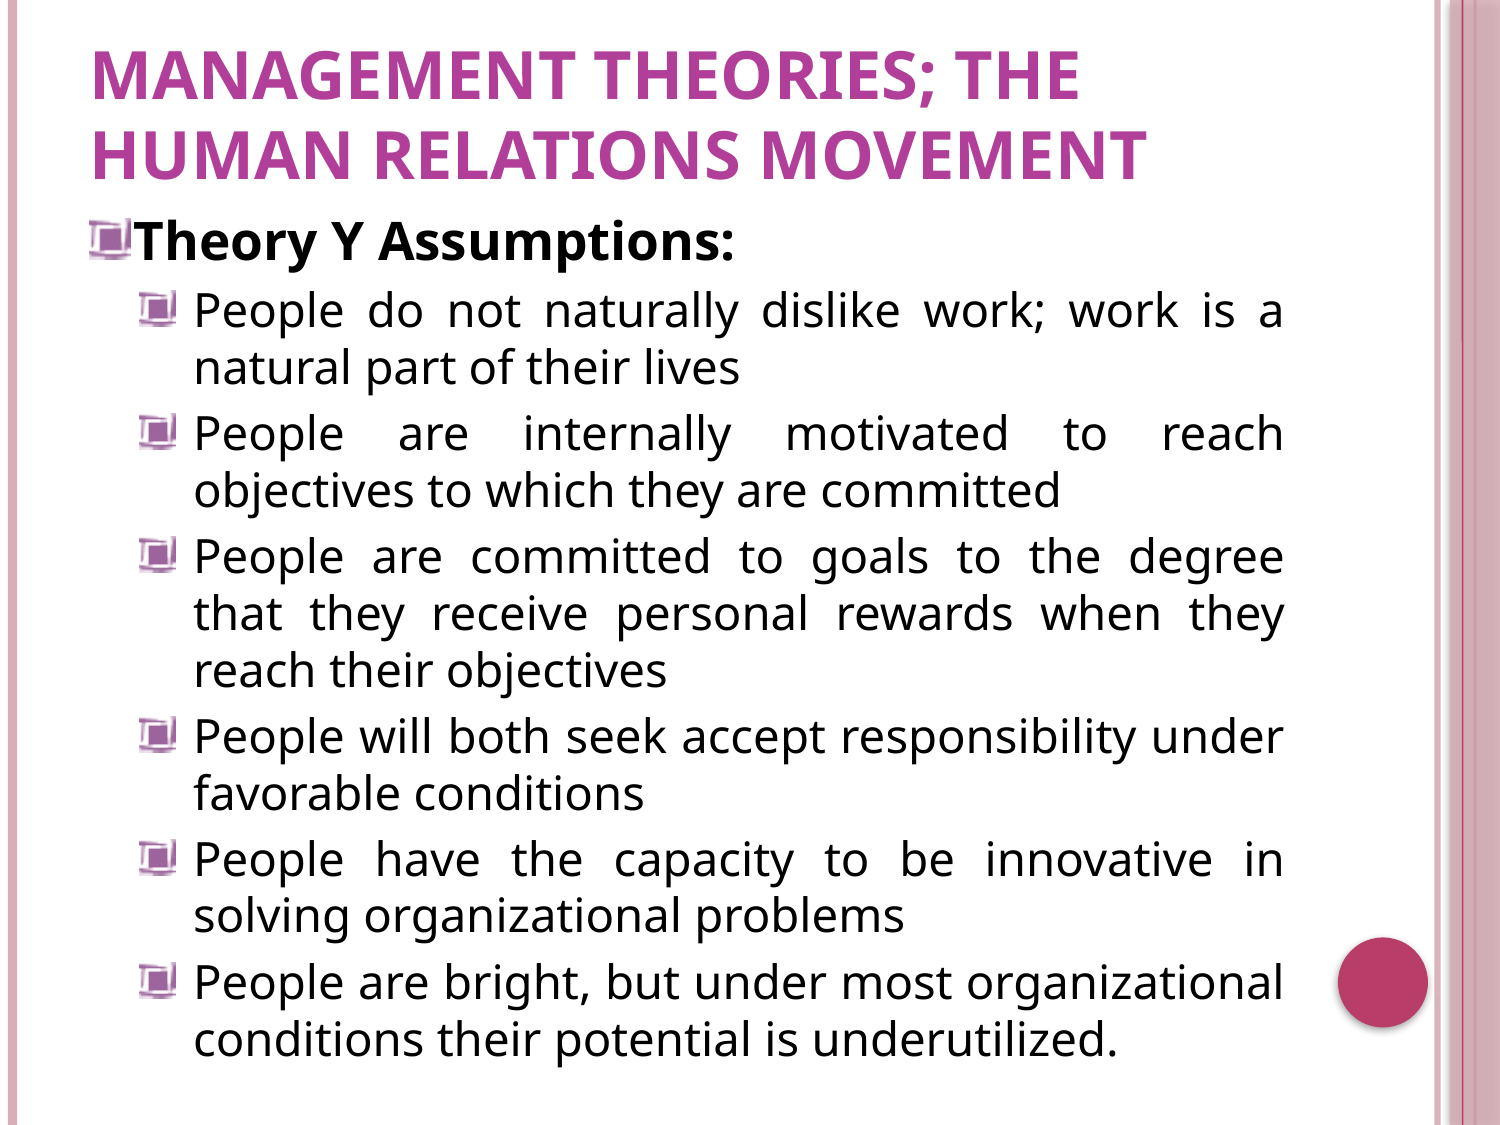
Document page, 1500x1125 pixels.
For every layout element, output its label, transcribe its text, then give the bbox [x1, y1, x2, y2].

picture [139, 290, 176, 327]
picture [139, 413, 176, 450]
picture [139, 716, 176, 753]
picture [139, 839, 176, 876]
list Theory Y Assumptions: People do not naturally dislike work; work is a natural part of their lives People are internally motivated to reach objectives to which they are committed People are committed to goals to the degree that they receive personal rewards when they reach their objectives People will both seek accept responsibility under favorable conditions People have the capacity to be innovative in solving organizational problems People are bright, but under most organizational conditions their potential is underutilized. [75, 200, 1300, 1088]
picture [139, 536, 176, 573]
title Management Theories; The Human Relations Movement [75, 45, 1300, 200]
picture [139, 962, 176, 999]
picture [89, 218, 131, 260]
